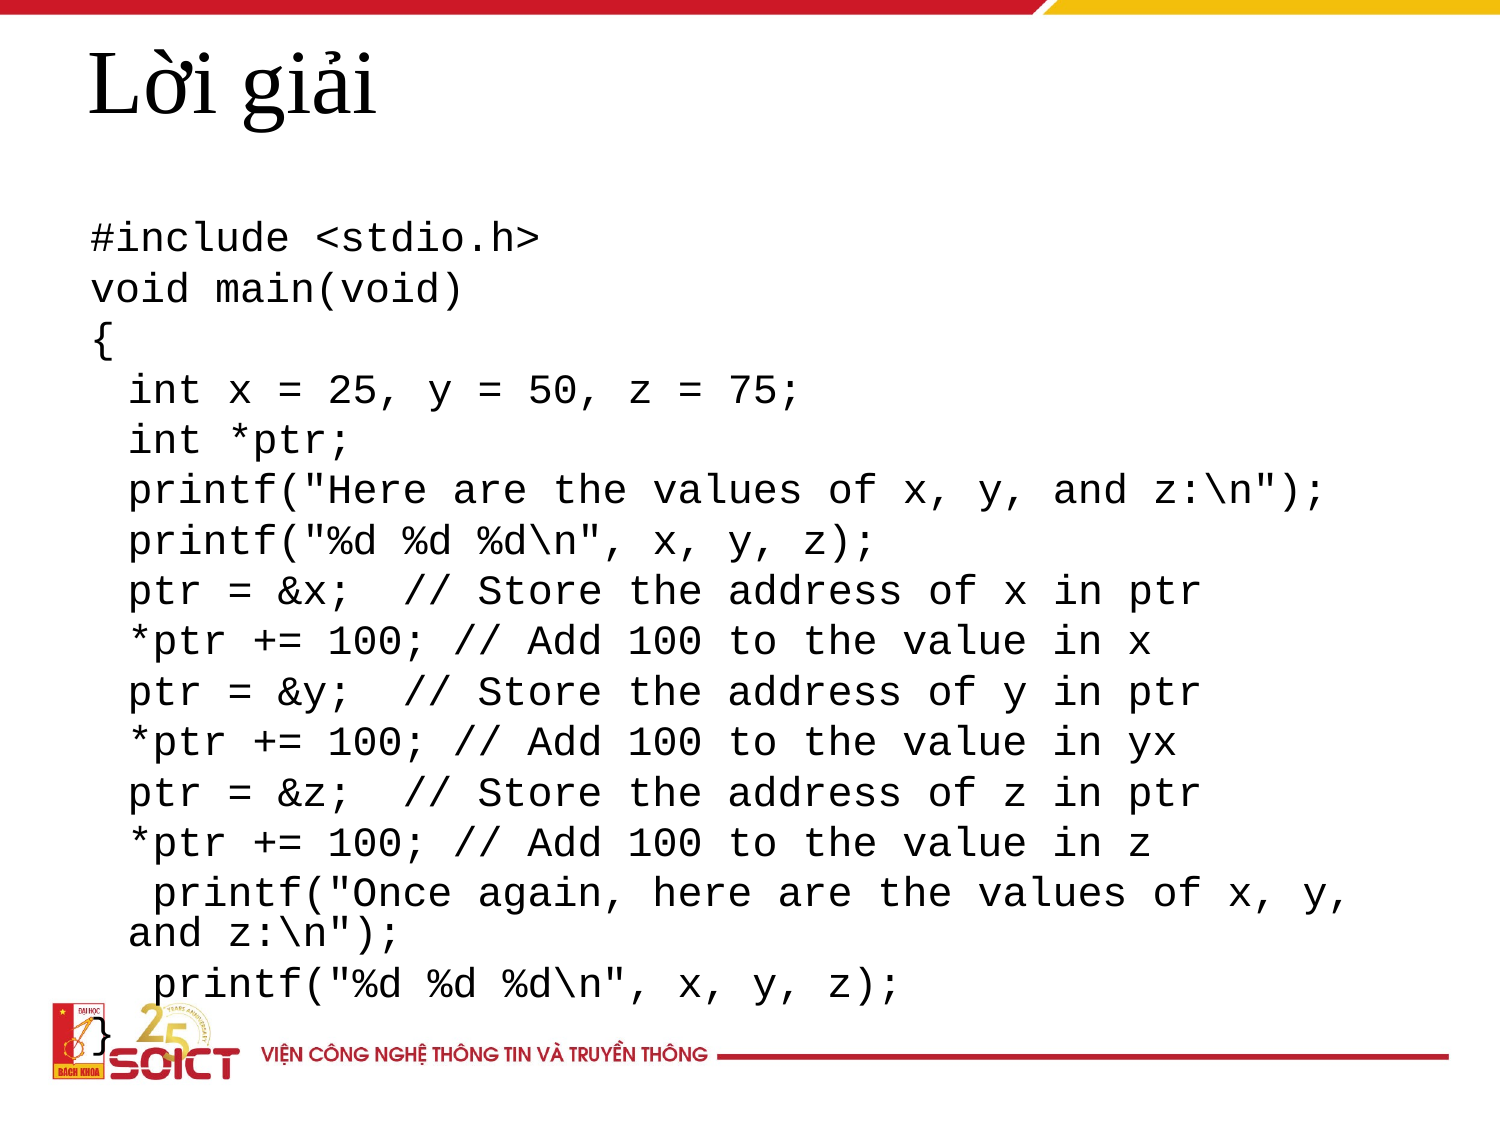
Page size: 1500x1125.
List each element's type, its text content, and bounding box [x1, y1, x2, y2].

picture [0, 0, 1500, 1125]
title Lời giải [72, 16, 1425, 150]
list #include <stdio.h> void main(void) { int x = 25, y = 50, z = 75; int *ptr; printf("Here are the values of x, y, and z:\n"); printf("%d %d %d\n", x, y, z); ptr = &x; // Store the address of x in ptr *ptr += 100; // Add 100 to the value in x ptr = &y; // Store the address of y in ptr *ptr += 100; // Add 100 to the value in yx ptr = &z; // Store the address of z in ptr *ptr += 100; // Add 100 to the value in z printf("Once again, here are the values of x, y, and z:\n"); printf("%d %d %d\n", x, y, z); } [75, 212, 1425, 1100]
